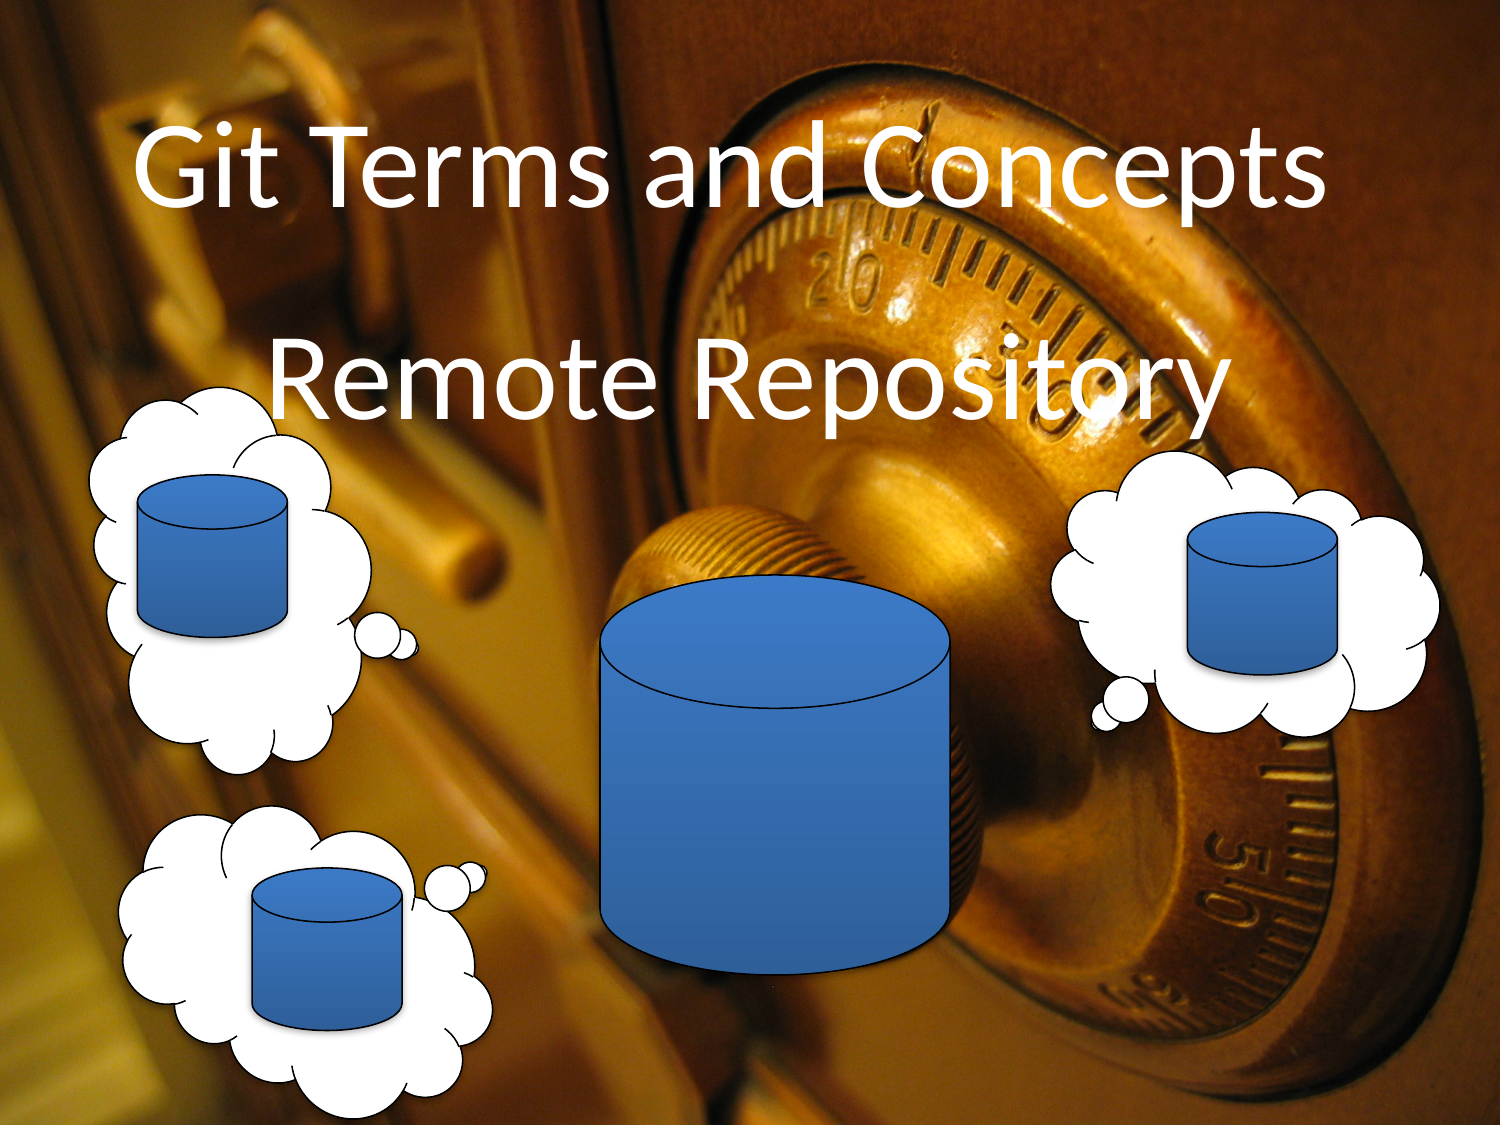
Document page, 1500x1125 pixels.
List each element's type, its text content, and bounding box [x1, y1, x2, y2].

text_box Remote Repository [74, 287, 1425, 453]
text_box Git Terms and Concepts [75, 74, 1388, 240]
text_box [117, 805, 494, 1120]
text_box [1186, 511, 1339, 676]
text_box [599, 574, 951, 976]
text_box [88, 386, 420, 776]
text_box [251, 867, 403, 1032]
picture [0, 0, 1500, 1125]
text_box [136, 474, 289, 639]
text_box [1049, 450, 1441, 738]
